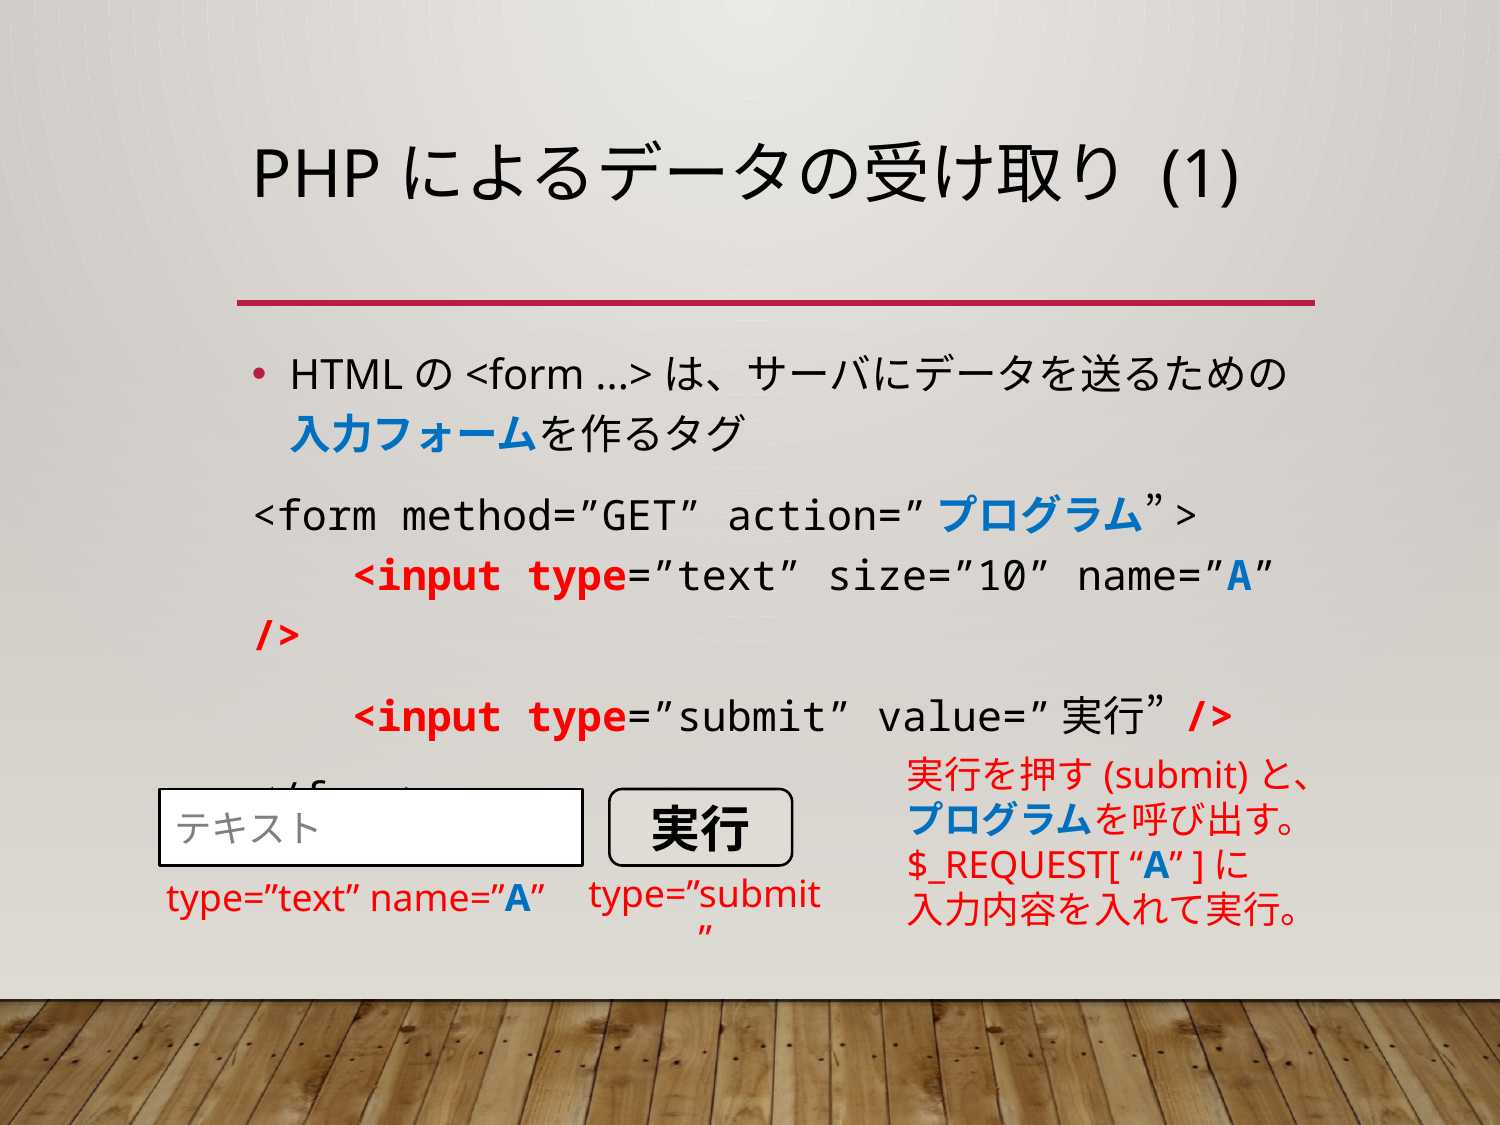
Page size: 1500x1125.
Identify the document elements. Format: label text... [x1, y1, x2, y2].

text_box 実行を押す(submit)と、 プログラムを呼び出す。 $_REQUEST[ “A” ]に 入力内容を入れて実行。 [892, 744, 1393, 939]
text_box type=”text” name=”A” [141, 866, 569, 927]
title PHPによるデータの受け取り (1) [236, 131, 1315, 305]
text_box テキスト [158, 788, 584, 866]
text_box 実行 [608, 787, 794, 862]
picture [0, 999, 1500, 1125]
text_box type=”submit” [568, 862, 843, 968]
list HTMLの<form ...>は、サーバにデータを送るための 入力フォームを作るタグ <form method=”GET” action=”プログラム”> <input type=”text” size=”10” name=”A” /> <input type=”submit” value=”実行” /> </form> [236, 330, 1315, 897]
